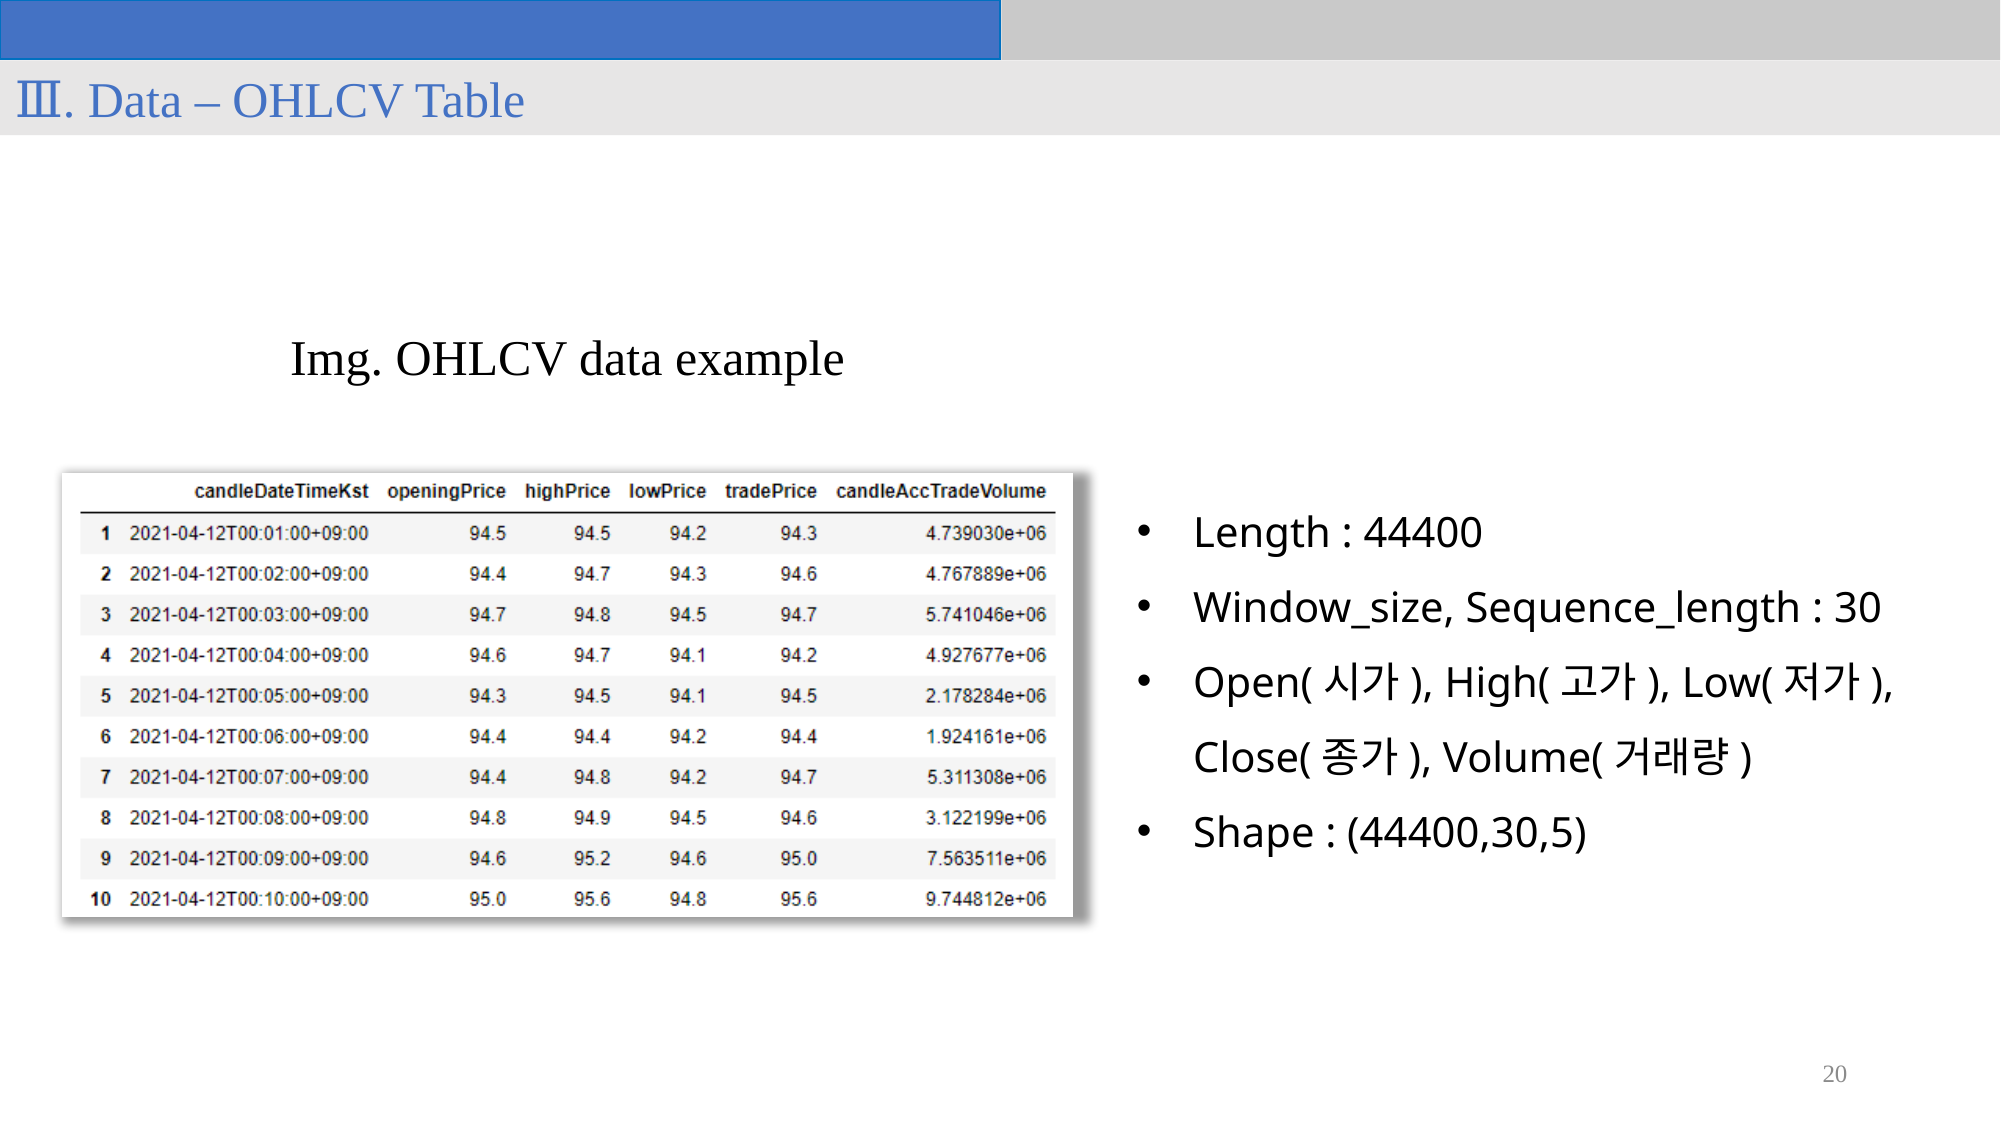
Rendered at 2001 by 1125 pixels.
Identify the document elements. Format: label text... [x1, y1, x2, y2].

text_box Img. OHLCV data example [212, 318, 923, 393]
text_box Ⅲ. Data – OHLCV Table [0, 60, 2000, 136]
slide_number 20 [1412, 1042, 1863, 1103]
picture [62, 473, 1073, 917]
text_box Length : 44400 Window_size, Sequence_length : 30 Open(시가), High(고가), Low(저가), Close(종가), Volume(거래량) Shape : (44400,30,5) [1122, 473, 1938, 863]
